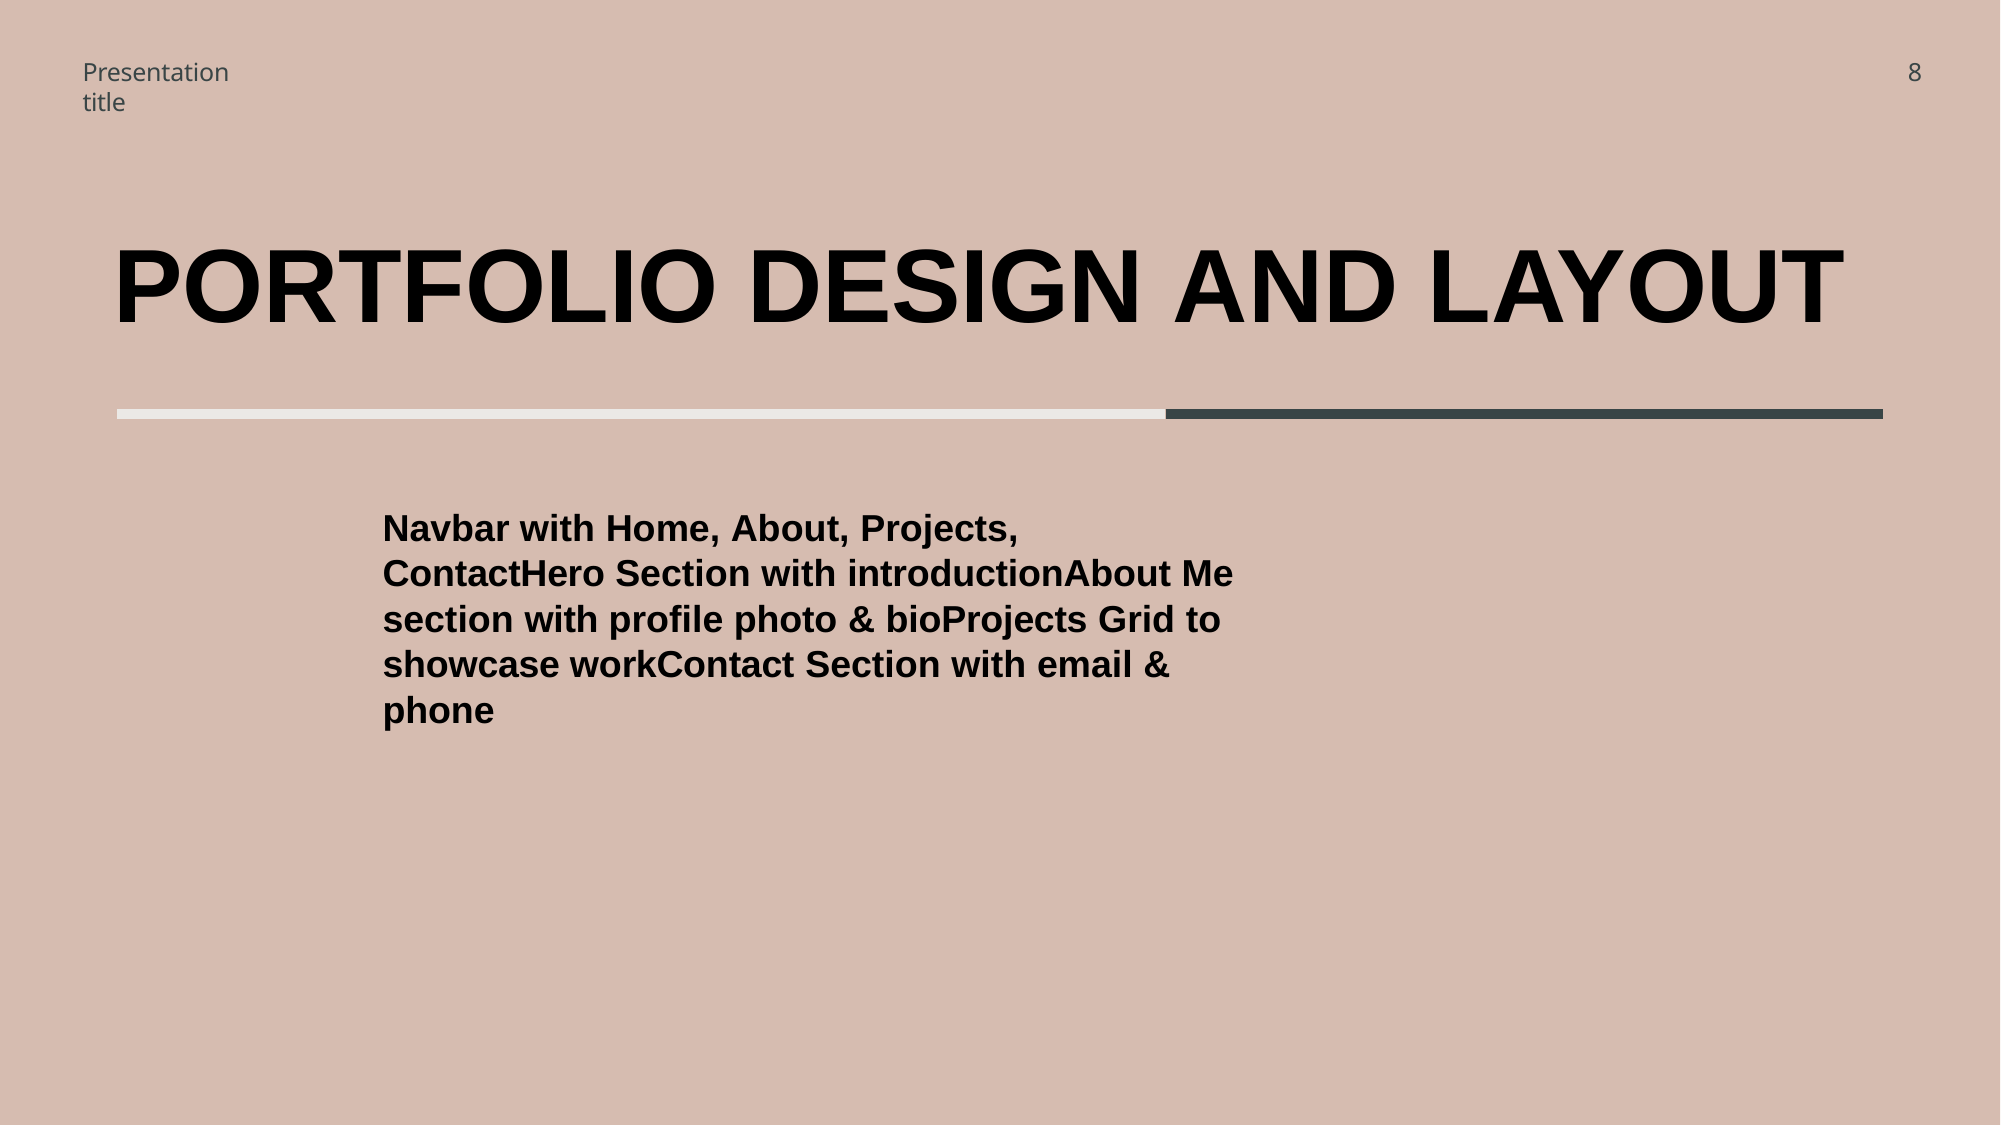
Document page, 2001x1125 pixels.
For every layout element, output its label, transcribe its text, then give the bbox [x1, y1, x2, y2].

title PORTFOLIO DESIGN AND LAYOUT [111, 215, 1852, 406]
text_box 8 [1905, 54, 1924, 87]
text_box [116, 409, 1884, 420]
text_box Navbar with Home, About, Projects, ContactHero Section with introductionAbout Me section with profile photo & bioProjects Grid to showcase workContact Section with email & phone [380, 502, 1248, 731]
text_box Presentation title [80, 54, 269, 117]
